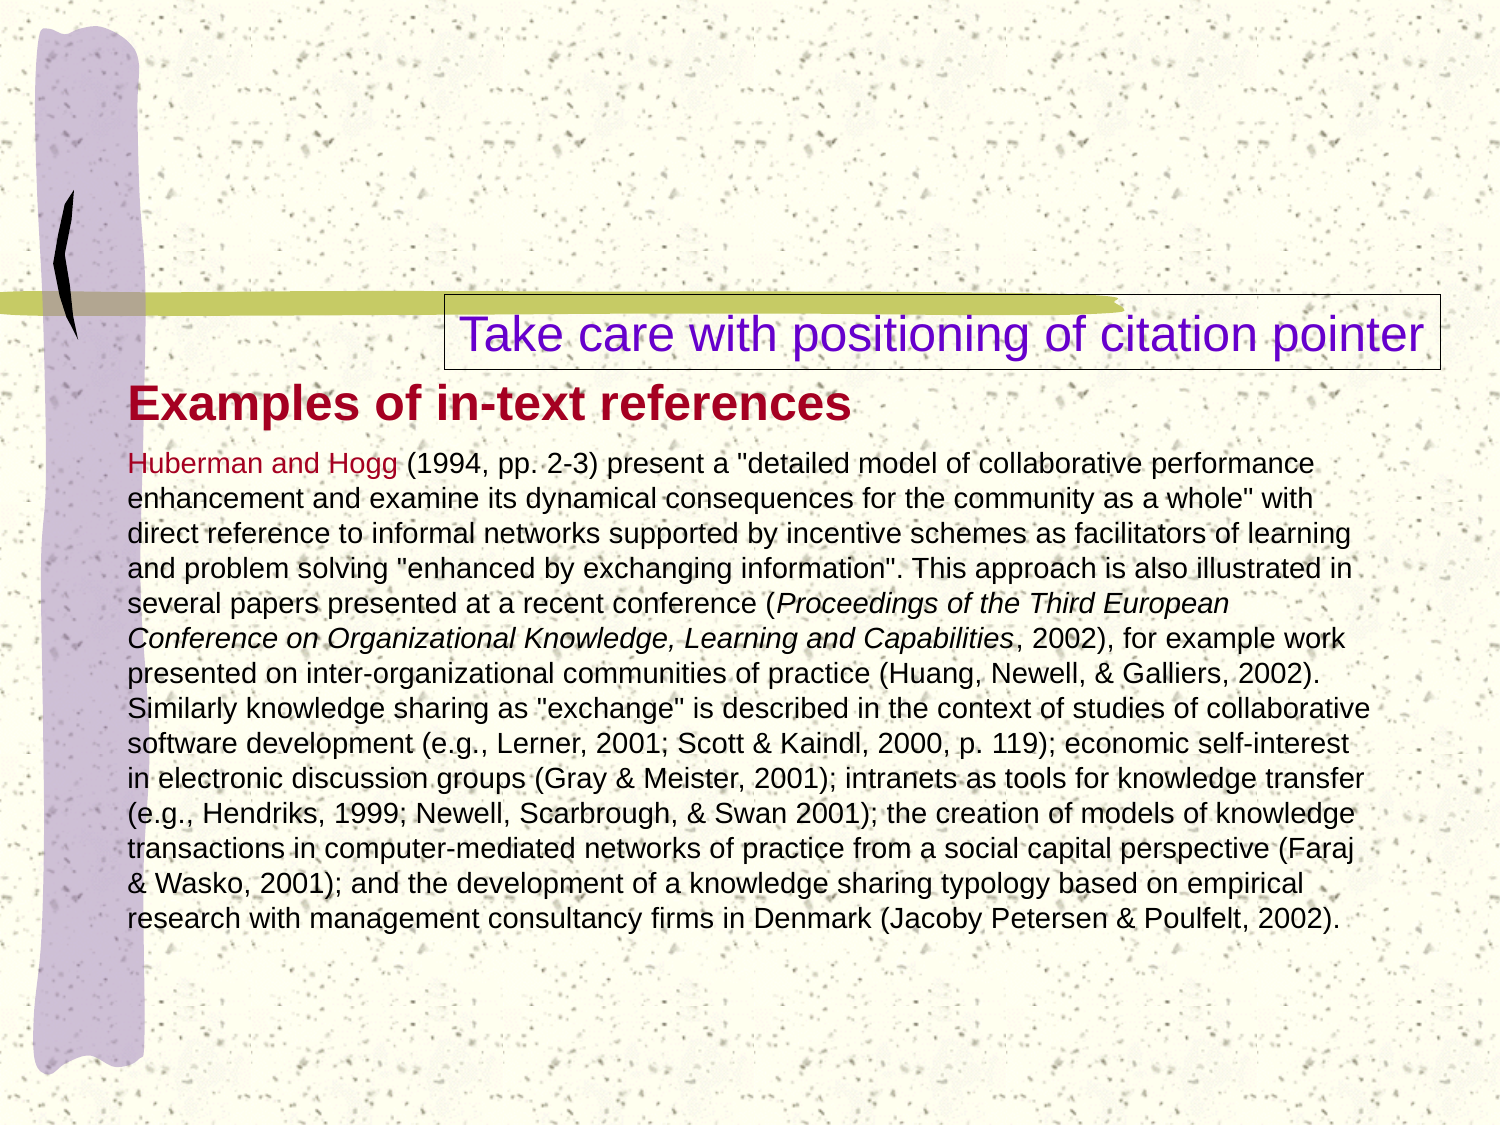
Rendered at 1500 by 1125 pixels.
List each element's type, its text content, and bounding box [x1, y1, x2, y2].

picture [0, 0, 1500, 1125]
text_box Huberman and Hogg (1994, pp. 2-3) present a "detailed model of collaborative performance enhancement and examine its dynamical consequences for the community as a whole" with direct reference to informal networks supported by incentive schemes as facilitators of learning and problem solving "enhanced by exchanging information". This approach is also illustrated in several papers presented at a recent conference (Proceedings of the Third European Conference on Organizational Knowledge, Learning and Capabilities, 2002), for example work presented on inter-organizational communities of practice (Huang, Newell, & Galliers, 2002). Similarly knowledge sharing as "exchange" is described in the context of studies of collaborative software development (e.g., Lerner, 2001; Scott & Kaindl, 2000, p. 119); economic self-interest in electronic discussion groups (Gray & Meister, 2001); intranets as tools for knowledge transfer (e.g., Hendriks, 1999; Newell, Scarbrough, & Swan 2001); the creation of models of knowledge transactions in computer-mediated networks of practice from a social capital perspective (Faraj & Wasko, 2001); and the development of a knowledge sharing typology based on empirical research with management consultancy firms in Denmark (Jacoby Petersen & Poulfelt, 2002). [112, 419, 1388, 960]
text_box Take care with positioning of citation pointer [443, 293, 1441, 370]
picture [145, 315, 443, 362]
text_box Examples of in-text references [112, 362, 868, 438]
